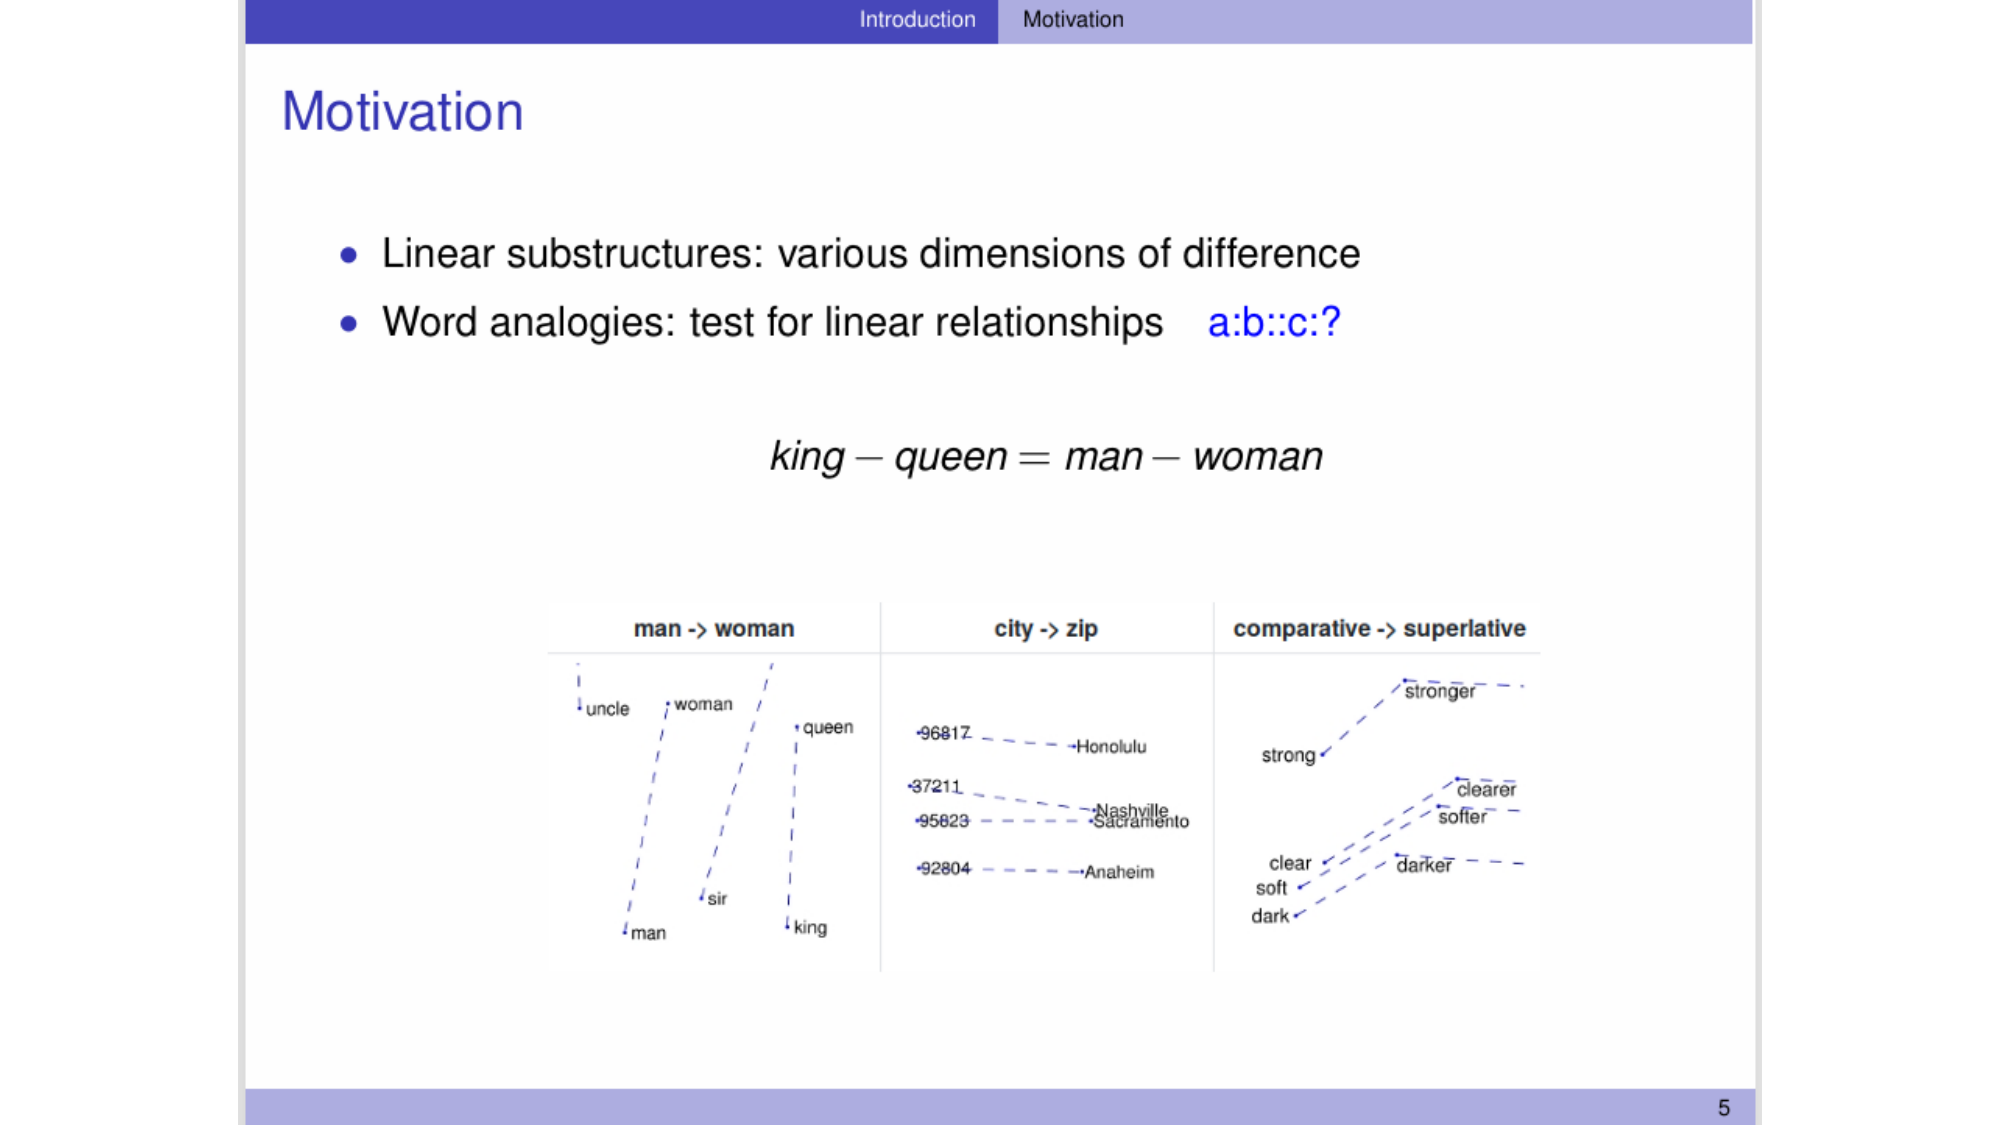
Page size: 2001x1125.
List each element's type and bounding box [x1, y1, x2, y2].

list [237, 0, 1763, 1125]
